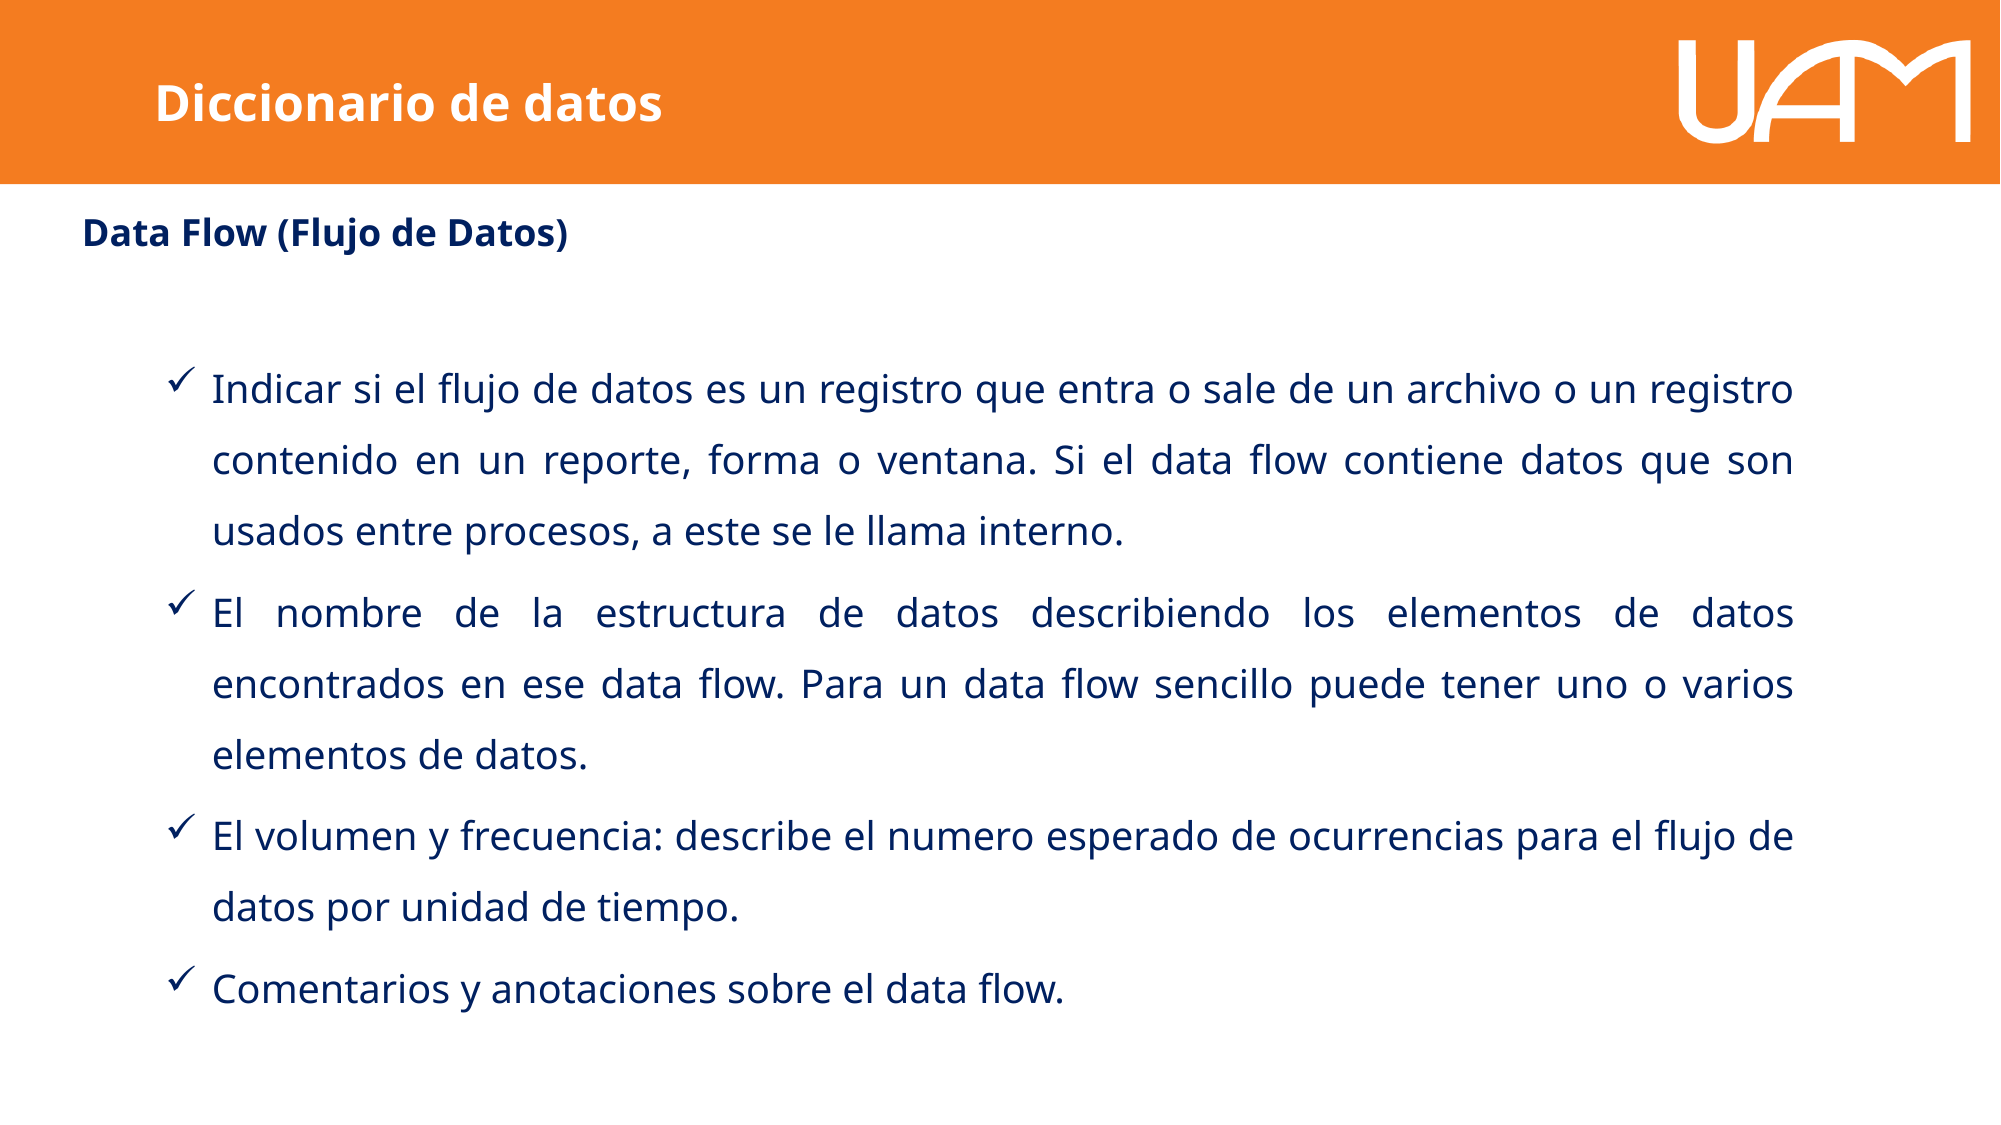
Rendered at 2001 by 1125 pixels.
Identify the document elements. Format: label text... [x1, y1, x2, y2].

picture [1649, 0, 2000, 190]
text_box Data Flow (Flujo de Datos) [67, 201, 584, 262]
text_box Indicar si el flujo de datos es un registro que entra o sale de un archivo o un registro contenido en un reporte, forma o ventana. Si el data flow contiene datos que son usados entre procesos, a este se le llama interno. El nombre de la estructura de datos describiendo los elementos de datos encontrados en ese data flow. Para un data flow sencillo puede tener uno o varios elementos de datos. El volumen y frecuencia: describe el numero esperado de ocurrencias para el flujo de datos por unidad de tiempo. Comentarios y anotaciones sobre el data flow. [74, 262, 1812, 1088]
text_box Diccionario de datos [139, 34, 679, 139]
